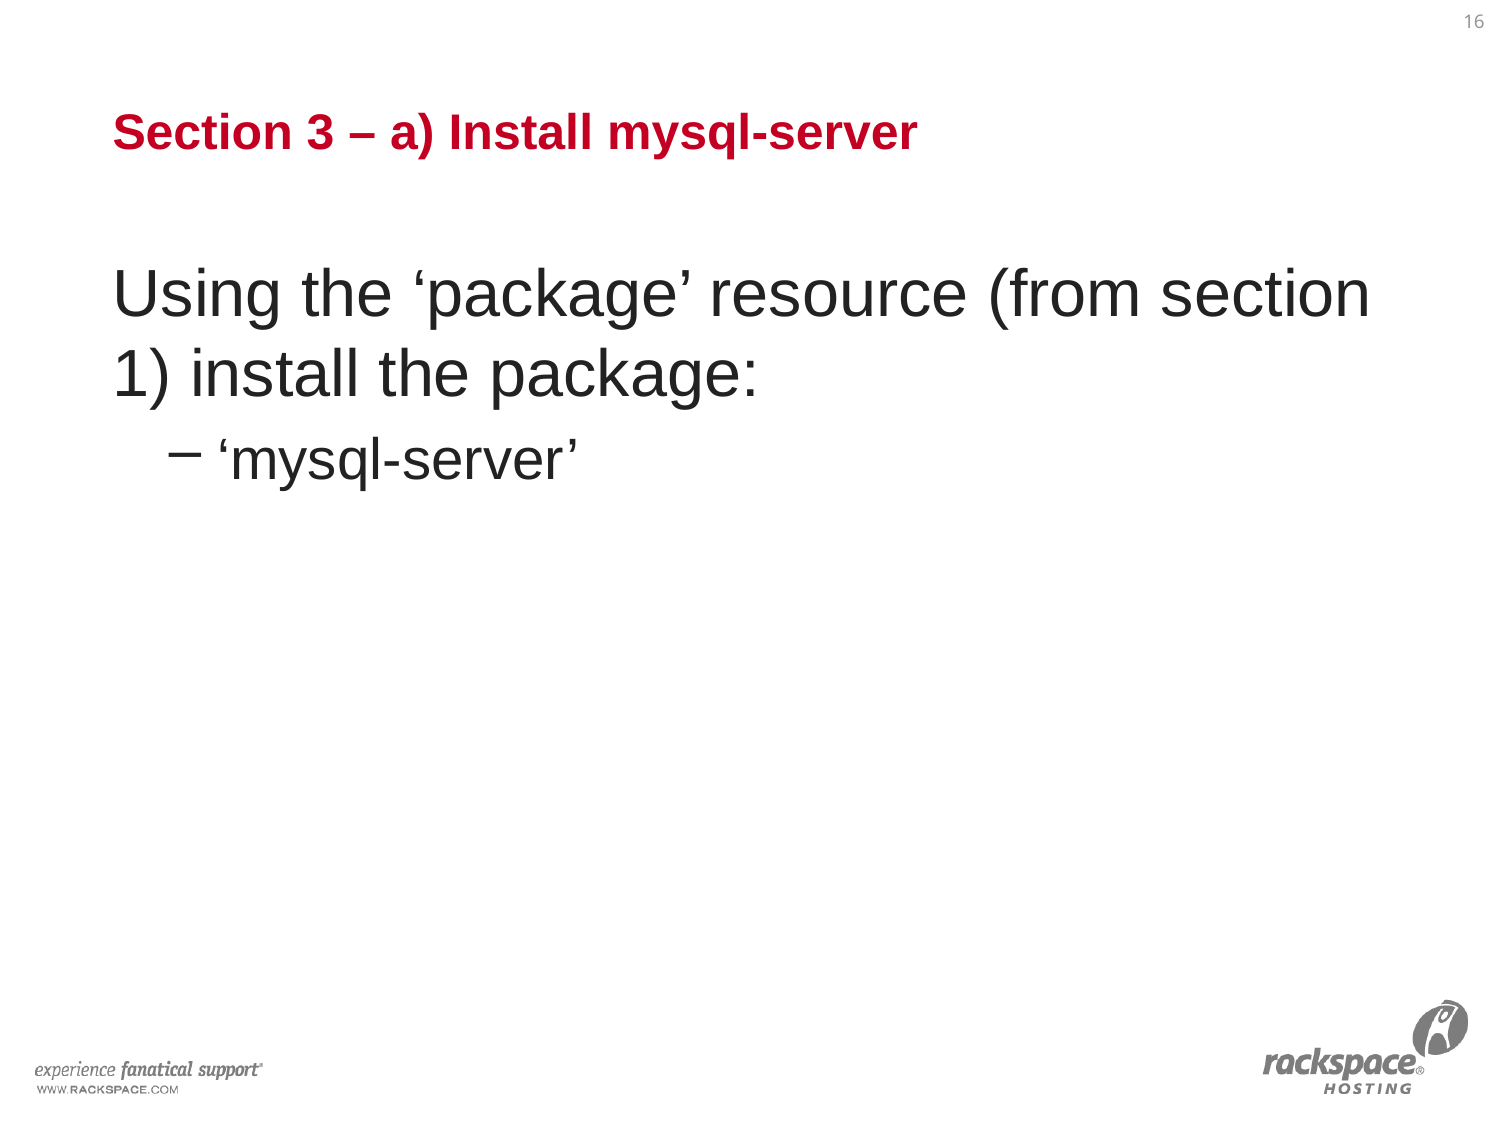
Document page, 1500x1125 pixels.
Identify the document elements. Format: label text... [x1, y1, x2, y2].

title Section 3 – a) Install mysql-server [112, 99, 1388, 238]
slide_number 16 [1337, 9, 1485, 60]
list Using the ‘package’ resource (from section 1) install the package: ‘mysql-server’ [112, 249, 1388, 975]
